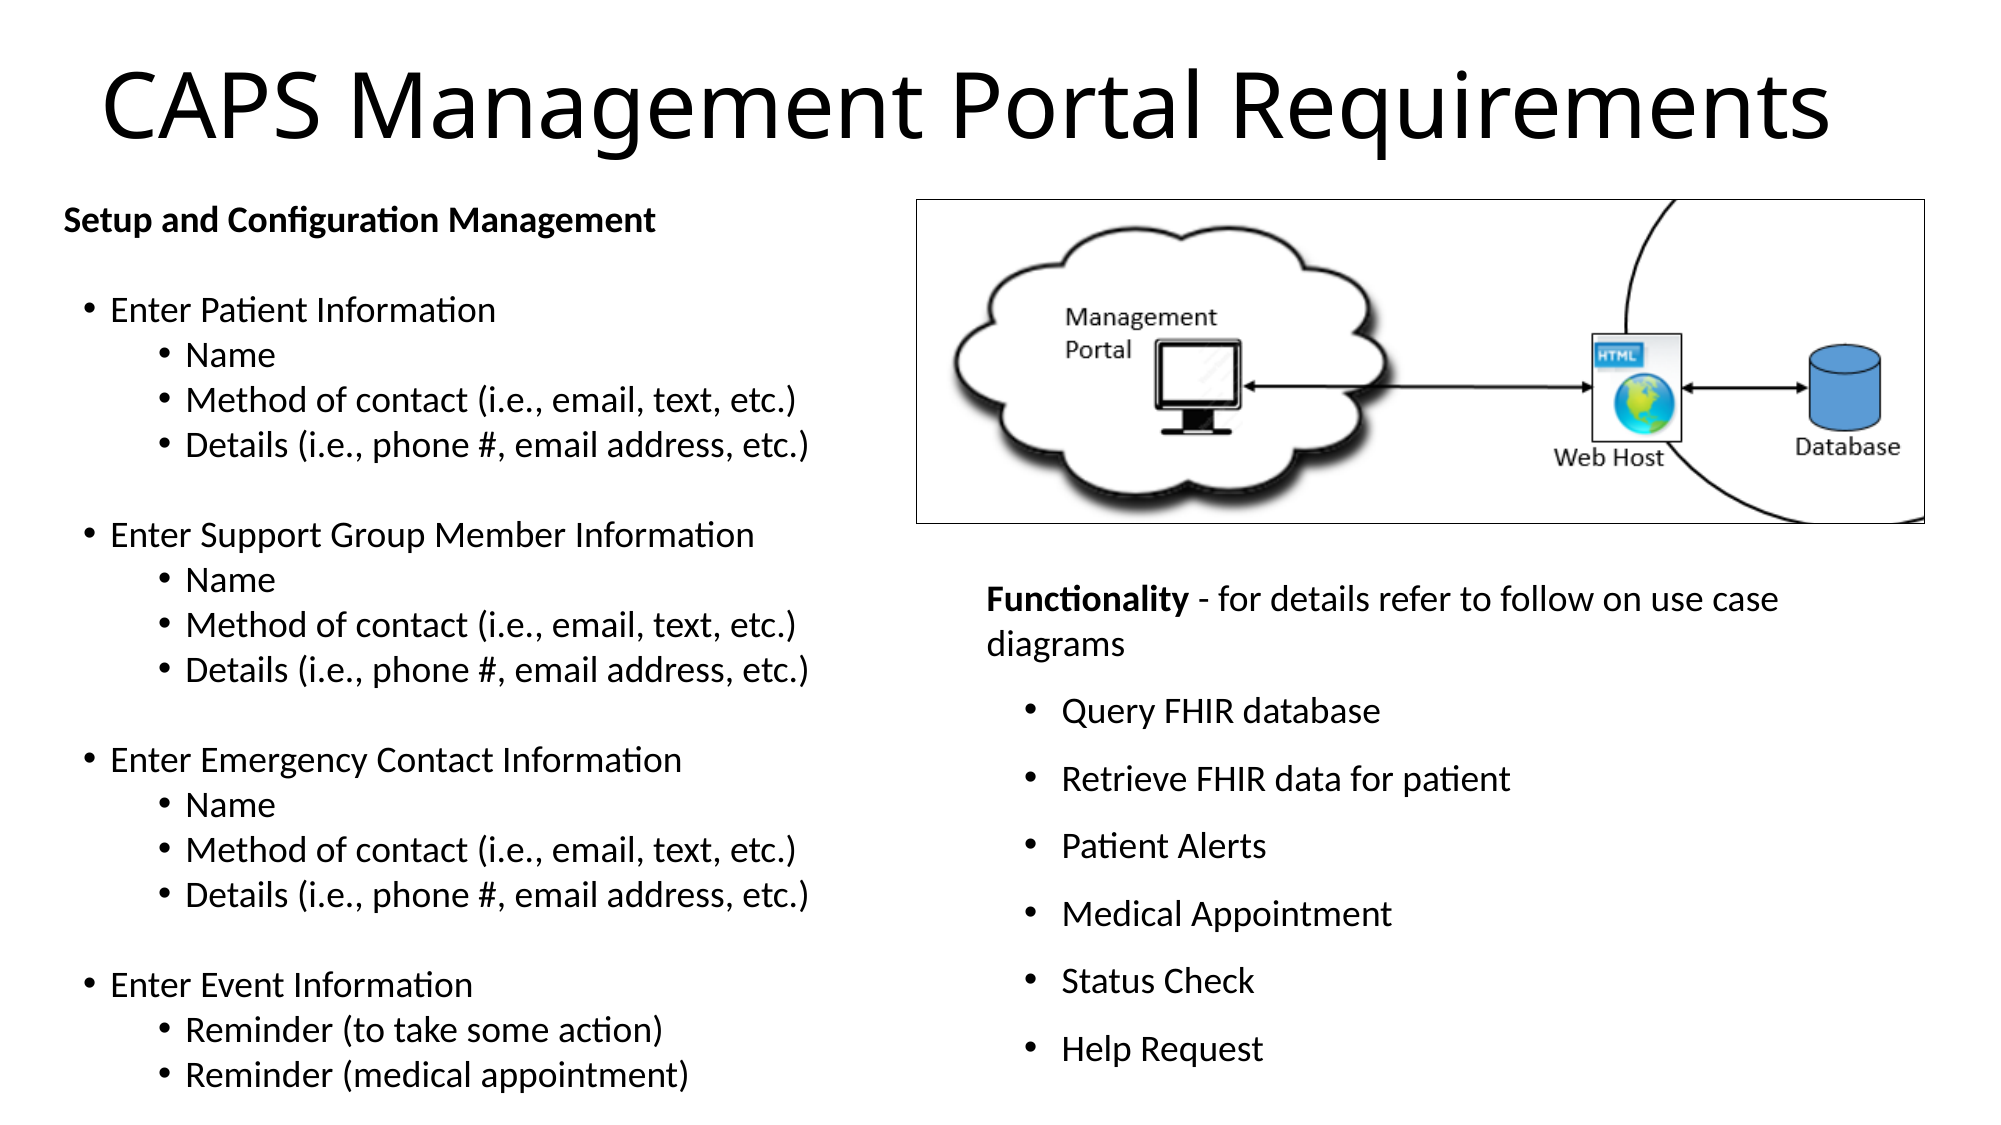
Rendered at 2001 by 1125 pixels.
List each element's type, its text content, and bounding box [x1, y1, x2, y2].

text_box Functionality - for details refer to follow on use case diagrams Query FHIR database Retrieve FHIR data for patient Patient Alerts Medical Appointment Status Check Help Request [971, 566, 1812, 1076]
picture [916, 199, 1925, 525]
text_box Setup and Configuration Management Enter Patient Information Name Method of contact (i.e., email, text, etc.) Details (i.e., phone #, email address, etc.) Enter Support Group Member Information Name Method of contact (i.e., email, text, etc.) Details (i.e., phone #, email address, etc.) Enter Emergency Contact Information Name Method of contact (i.e., email, text, etc.) Details (i.e., phone #, email address, etc.) Enter Event Information Reminder (to take some action) Reminder (medical appointment) [48, 187, 889, 1103]
title CAPS Management Portal Requirements [85, 0, 1888, 218]
